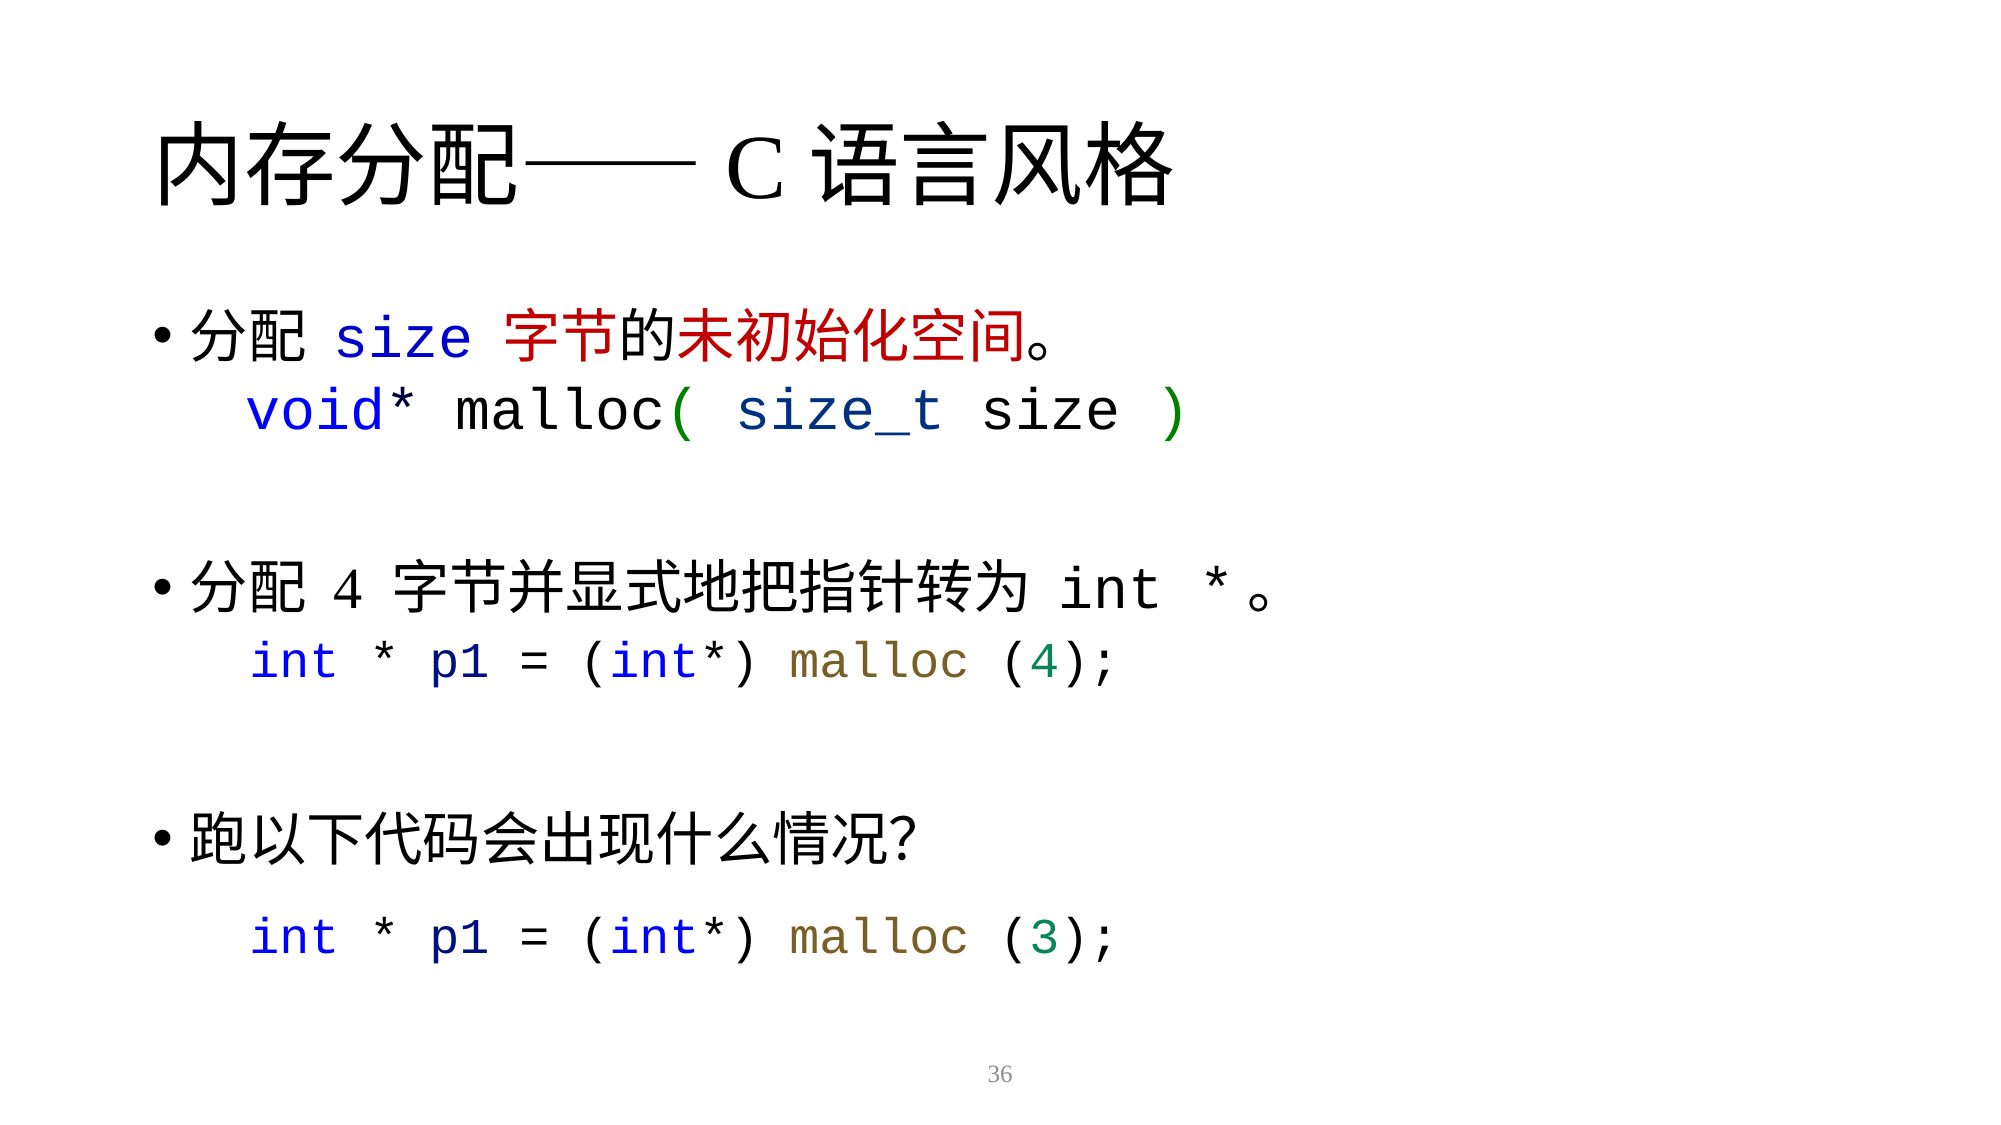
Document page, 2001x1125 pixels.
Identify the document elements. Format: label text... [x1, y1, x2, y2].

list 分配 size 字节的未初始化空间。 分配 4 字节并显式地把指针转为 int *。 跑以下代码会出现什么情况？ [137, 299, 1863, 1014]
slide_number 36 [938, 1042, 1062, 1103]
title 内存分配——C语言风格 [137, 59, 1863, 278]
text_box int * p1 = (int*) malloc (3); [234, 896, 1135, 971]
text_box void* malloc( size_t size ) [230, 364, 1206, 449]
text_box int * p1 = (int*) malloc (4); [234, 619, 1135, 695]
